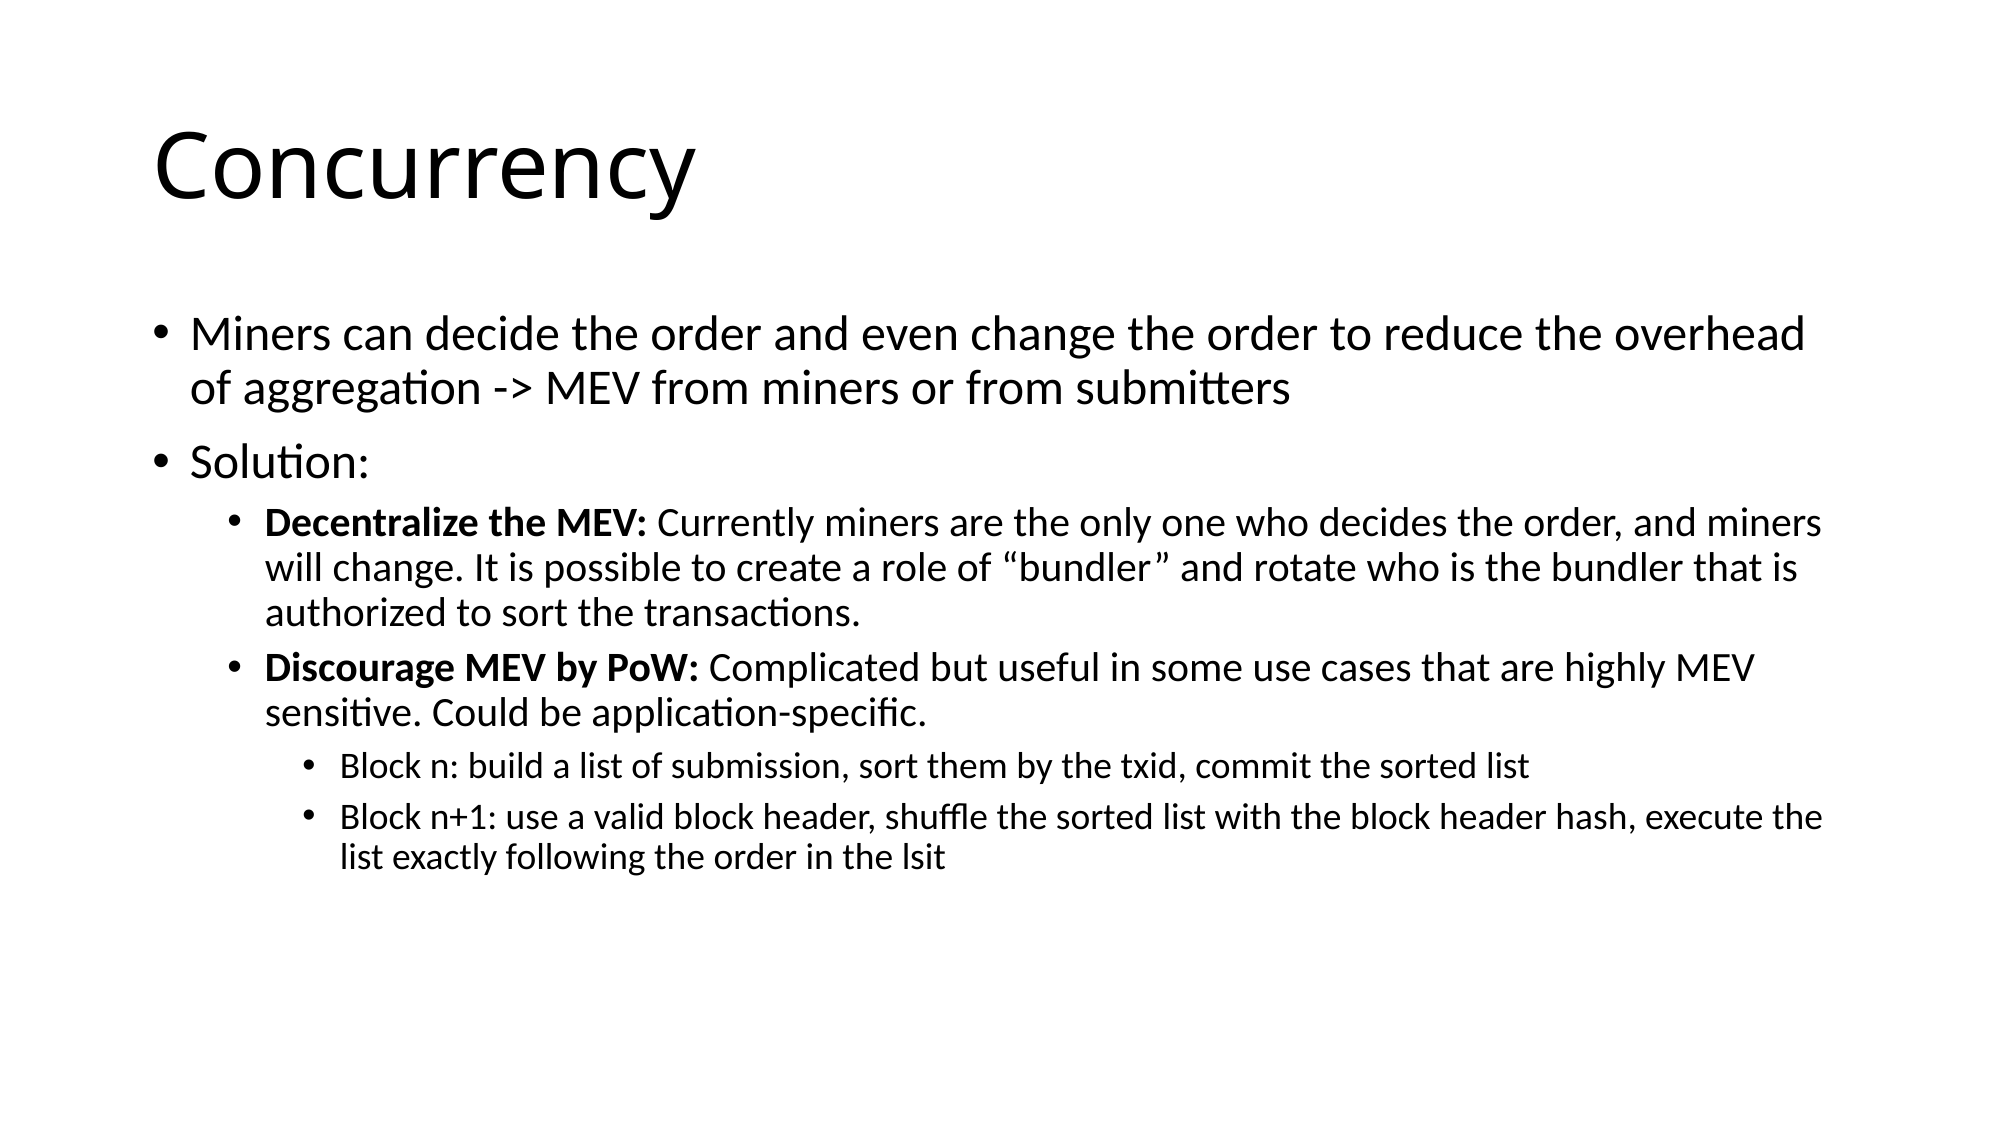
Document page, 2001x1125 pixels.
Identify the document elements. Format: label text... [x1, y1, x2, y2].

list Miners can decide the order and even change the order to reduce the overhead of aggregation -> MEV from miners or from submitters Solution: Decentralize the MEV: Currently miners are the only one who decides the order, and miners will change. It is possible to create a role of “bundler” and rotate who is the bundler that is authorized to sort the transactions. Discourage MEV by PoW: Complicated but useful in some use cases that are highly MEV sensitive. Could be application-specific. Block n: build a list of submission, sort them by the txid, commit the sorted list Block n+1: use a valid block header, shuffle the sorted list with the block header hash, execute the list exactly following the order in the lsit [137, 299, 1863, 1014]
title Concurrency [137, 59, 1863, 278]
